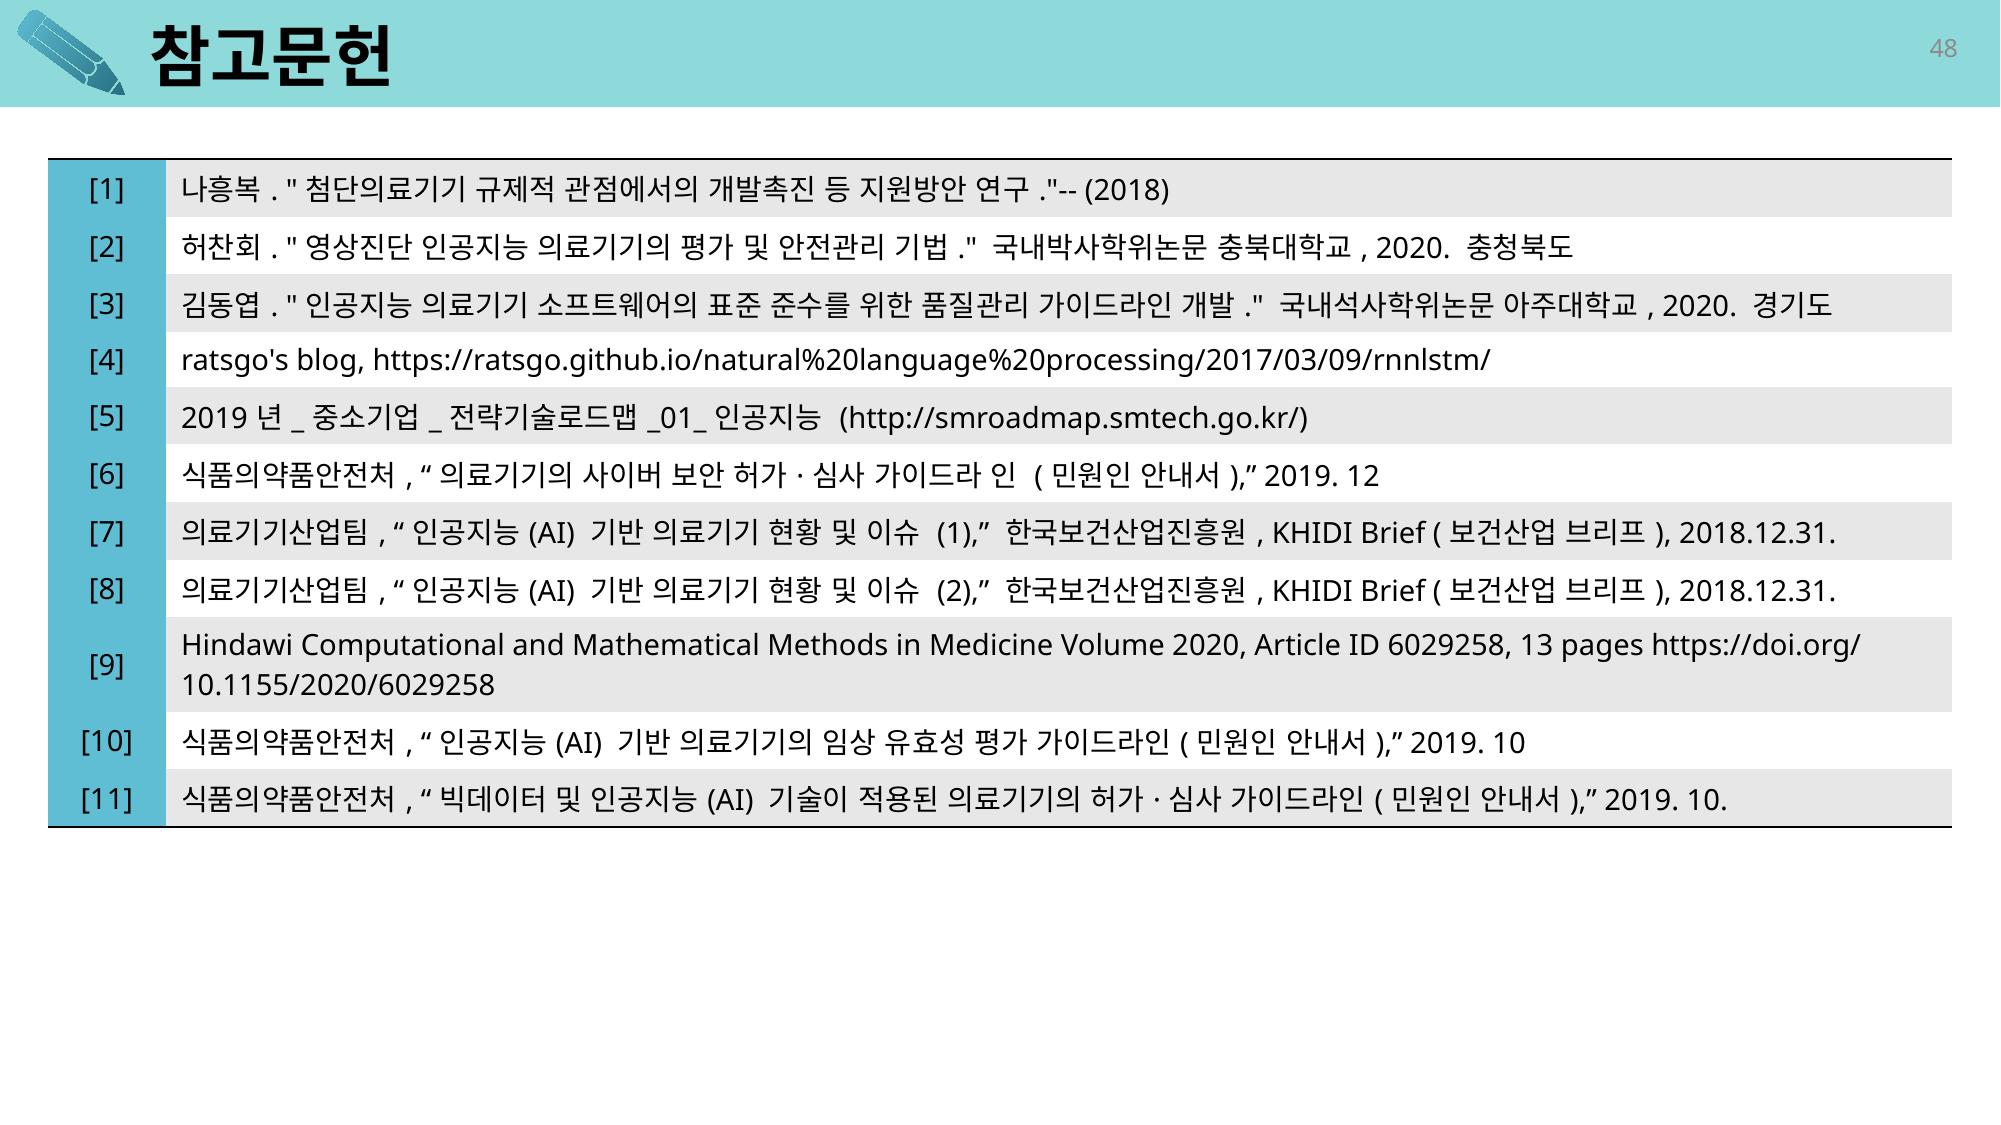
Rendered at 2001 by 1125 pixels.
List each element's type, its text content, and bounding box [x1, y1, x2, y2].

table_cell 김동엽. "인공지능 의료기기 소프트웨어의 표준 준수를 위한 품질관리 가이드라인 개발." 국내석사학위논문 아주대학교, 2020. 경기도 [166, 274, 1952, 332]
table_cell [8] [48, 560, 166, 617]
table_cell 식품의약품안전처, “의료기기의 사이버 보안 허가·심사 가이드라 인 (민원인 안내서),” 2019. 12 [166, 444, 1952, 502]
table_cell [11] [48, 769, 166, 826]
table_cell [5] [48, 387, 166, 444]
table_header 나흥복. "첨단의료기기 규제적 관점에서의 개발촉진 등 지원방안 연구."-- (2018) [166, 160, 1952, 217]
table_cell 의료기기산업팀, “인공지능(AI) 기반 의료기기 현황 및 이슈 (2),” 한국보건산업진흥원, KHIDI Brief (보건산업 브리프), 2018.12.31. [166, 560, 1952, 617]
table_cell 허찬회. "영상진단 인공지능 의료기기의 평가 및 안전관리 기법." 국내박사학위논문 충북대학교, 2020. 충청북도 [166, 217, 1952, 274]
table_cell 의료기기산업팀, “인공지능(AI) 기반 의료기기 현황 및 이슈 (1),” 한국보건산업진흥원, KHIDI Brief (보건산업 브리프), 2018.12.31. [166, 502, 1952, 560]
table_cell [10] [48, 712, 166, 769]
table_cell [7] [48, 502, 166, 560]
table_cell 식품의약품안전처, “인공지능(AI) 기반 의료기기의 임상 유효성 평가 가이드라인(민원인 안내서),” 2019. 10 [166, 712, 1952, 769]
table_cell ratsgo's blog, https://ratsgo.github.io/natural%20language%20processing/2017/03/09/rnnlstm/ [166, 332, 1952, 387]
table_cell [4] [48, 332, 166, 387]
table_cell 2019년_중소기업_전략기술로드맵_01_인공지능 (http://smroadmap.smtech.go.kr/) [166, 387, 1952, 444]
table_cell 식품의약품안전처, “빅데이터 및 인공지능(AI) 기술이 적용된 의료기기의 허가·심사 가이드라인(민원인 안내서),” 2019. 10. [166, 769, 1952, 826]
table_header [1] [48, 160, 166, 217]
table_cell [9] [48, 617, 166, 712]
table_cell Hindawi Computational and Mathematical Methods in Medicine Volume 2020, Article ID 6029258, 13 pages https://doi.org/10.1155/2020/6029258 [166, 617, 1952, 712]
title 참고문헌 [134, 16, 1765, 104]
table_cell [3] [48, 274, 166, 332]
table_cell [2] [48, 217, 166, 274]
table_cell [6] [48, 444, 166, 502]
